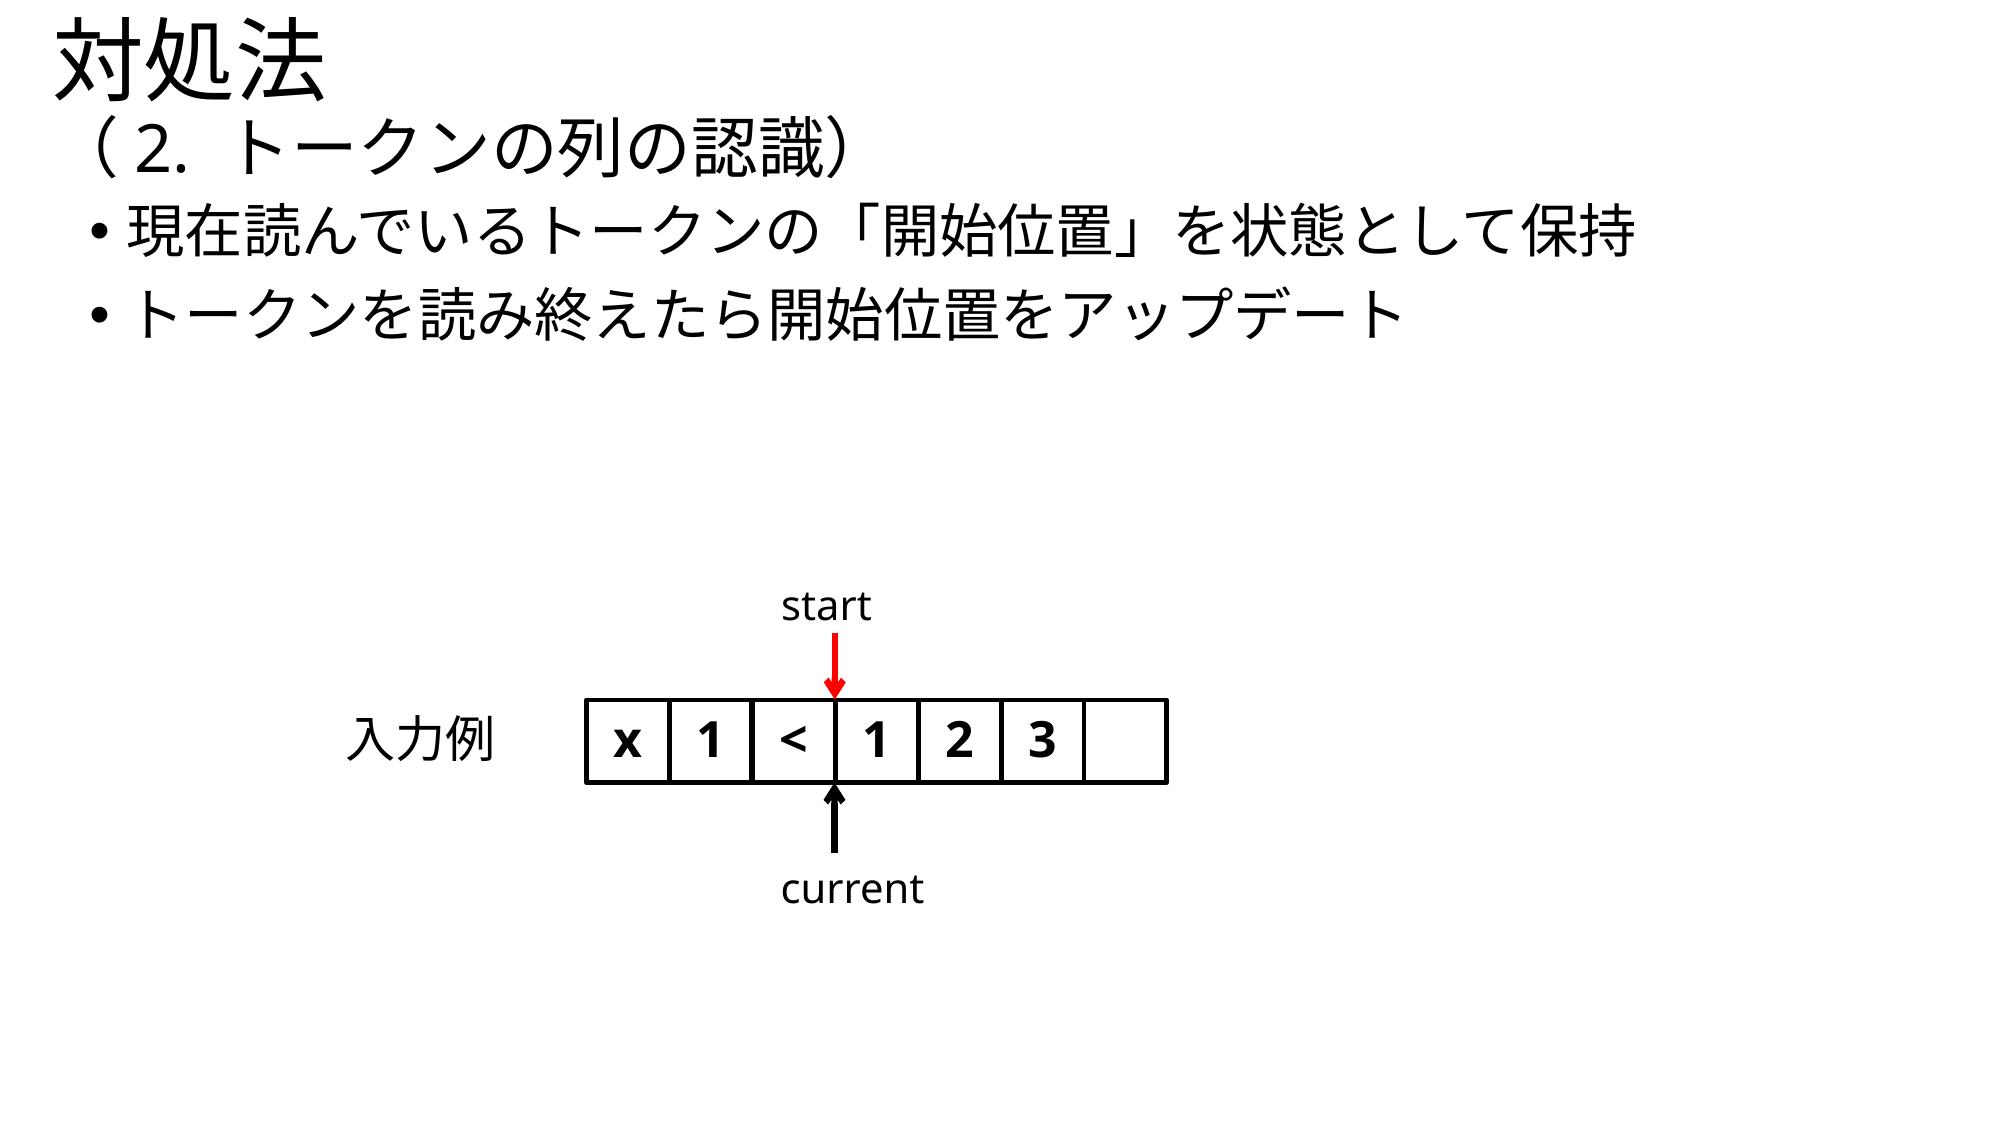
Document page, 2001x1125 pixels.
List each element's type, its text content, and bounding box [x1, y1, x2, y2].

text_box 1 [835, 699, 918, 782]
text_box 1 [669, 699, 752, 783]
title 対処法 （2. トークンの列の認識） [37, 7, 1982, 195]
text_box x [586, 699, 669, 783]
text_box 2 [918, 699, 1001, 783]
text_box < [752, 699, 835, 783]
text_box 3 [1001, 699, 1083, 783]
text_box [766, 571, 887, 700]
text_box 入力例 [330, 699, 511, 775]
list 現在読んでいるトークンの「開始位置」を状態として保持 トークンを読み終えたら開始位置をアップデート [74, 194, 1955, 1005]
text_box [1083, 699, 1167, 783]
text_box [767, 782, 938, 920]
